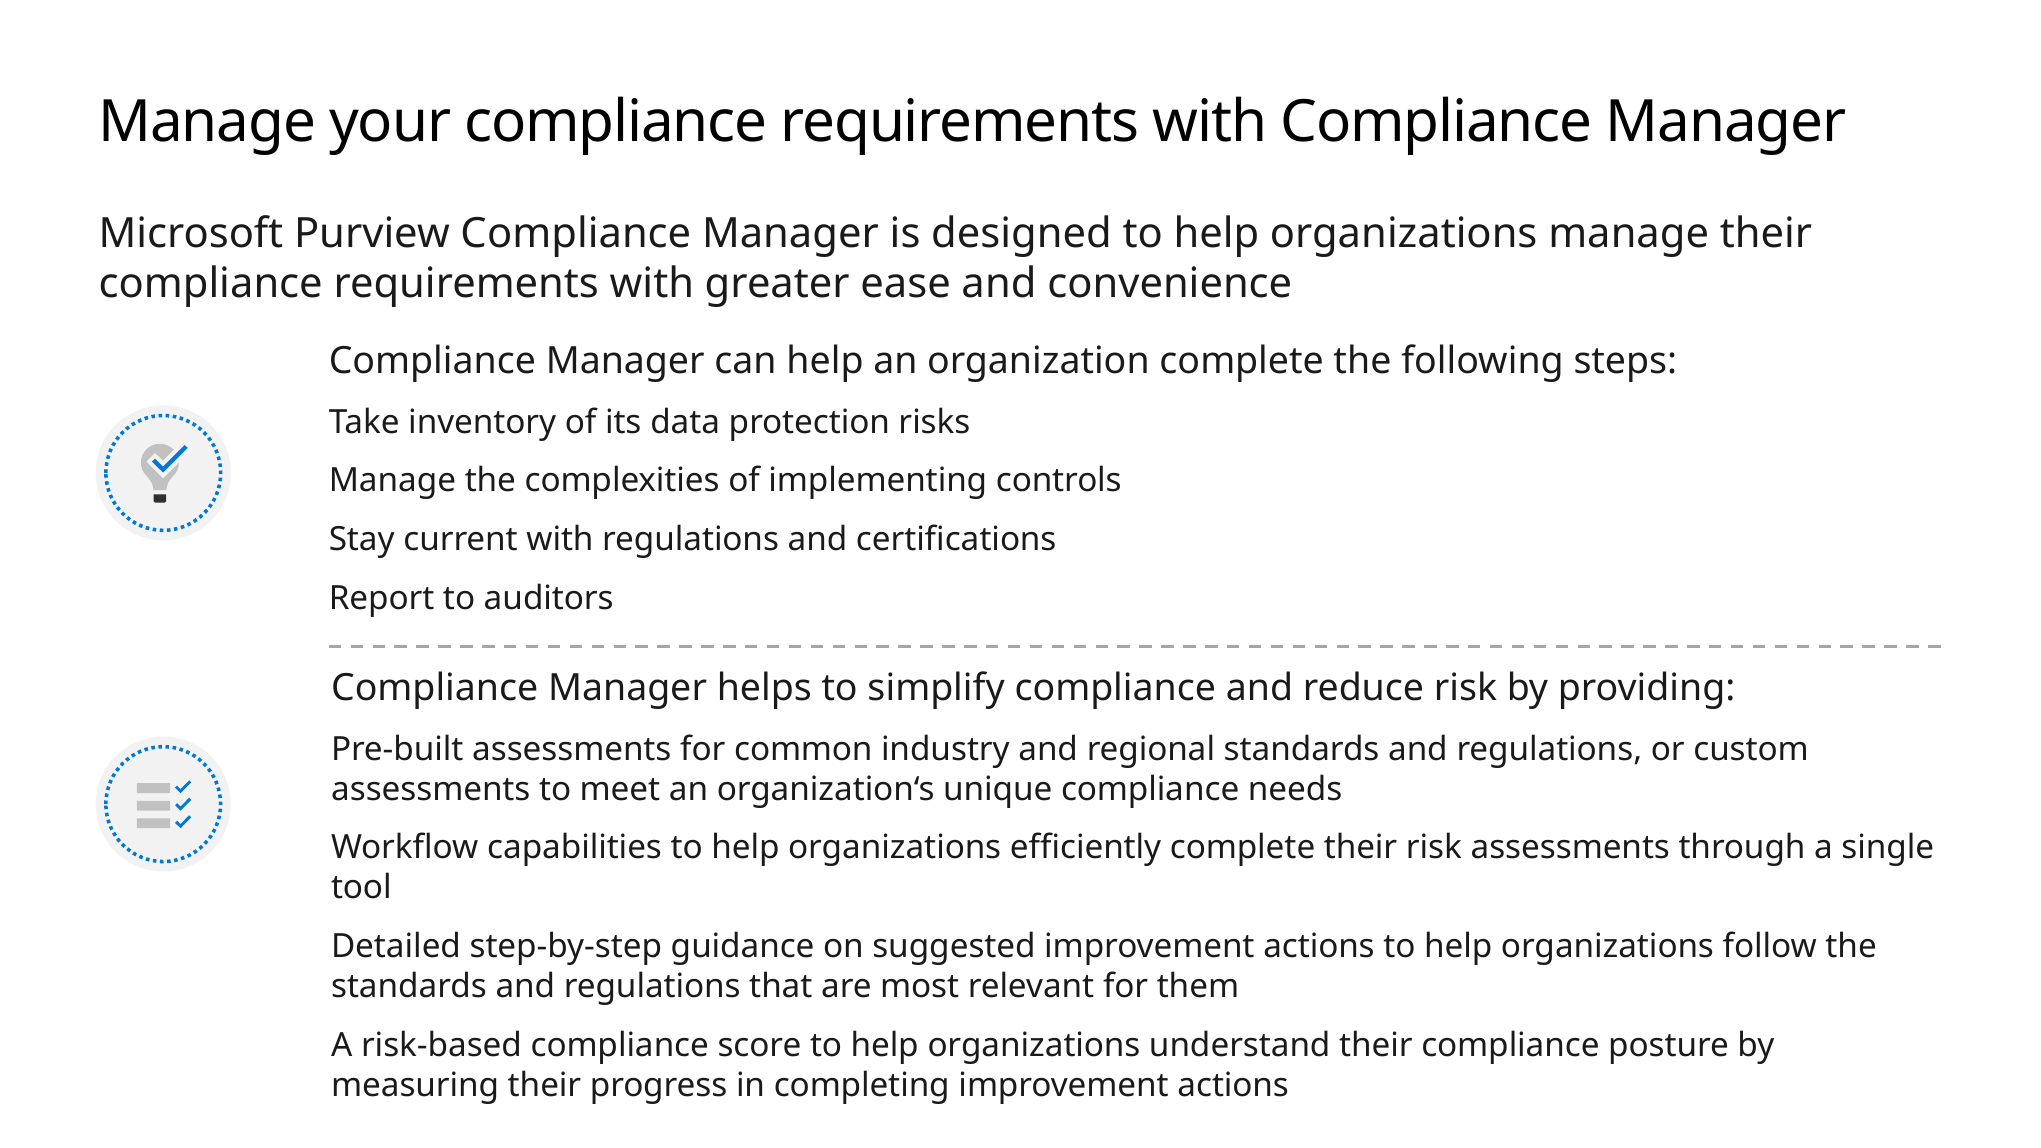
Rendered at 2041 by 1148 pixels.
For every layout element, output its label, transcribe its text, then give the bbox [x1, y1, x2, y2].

text_box Compliance Manager helps to simplify compliance and reduce risk by providing: Pre-built assessments for common industry and regional standards and regulations, or custom assessments to meet an organization‘s unique compliance needs Workflow capabilities to help organizations efficiently complete their risk assessments through a single tool Detailed step-by-step guidance on suggested improvement actions to help organizations follow the standards and regulations that are most relevant for them A risk-based compliance score to help organizations understand their compliance posture by measuring their progress in completing improvement actions [331, 663, 1945, 1103]
picture [95, 404, 231, 541]
text_box Microsoft Purview Compliance Manager is designed to help organizations manage their compliance requirements with greater ease and convenience [98, 205, 1943, 306]
text_box Compliance Manager can help an organization complete the following steps: Take inventory of its data protection risks Manage the complexities of implementing controls Stay current with regulations and certifications Report to auditors [328, 336, 1943, 616]
title Manage your compliance requirements with Compliance Manager [98, 83, 1943, 156]
picture [95, 736, 231, 872]
